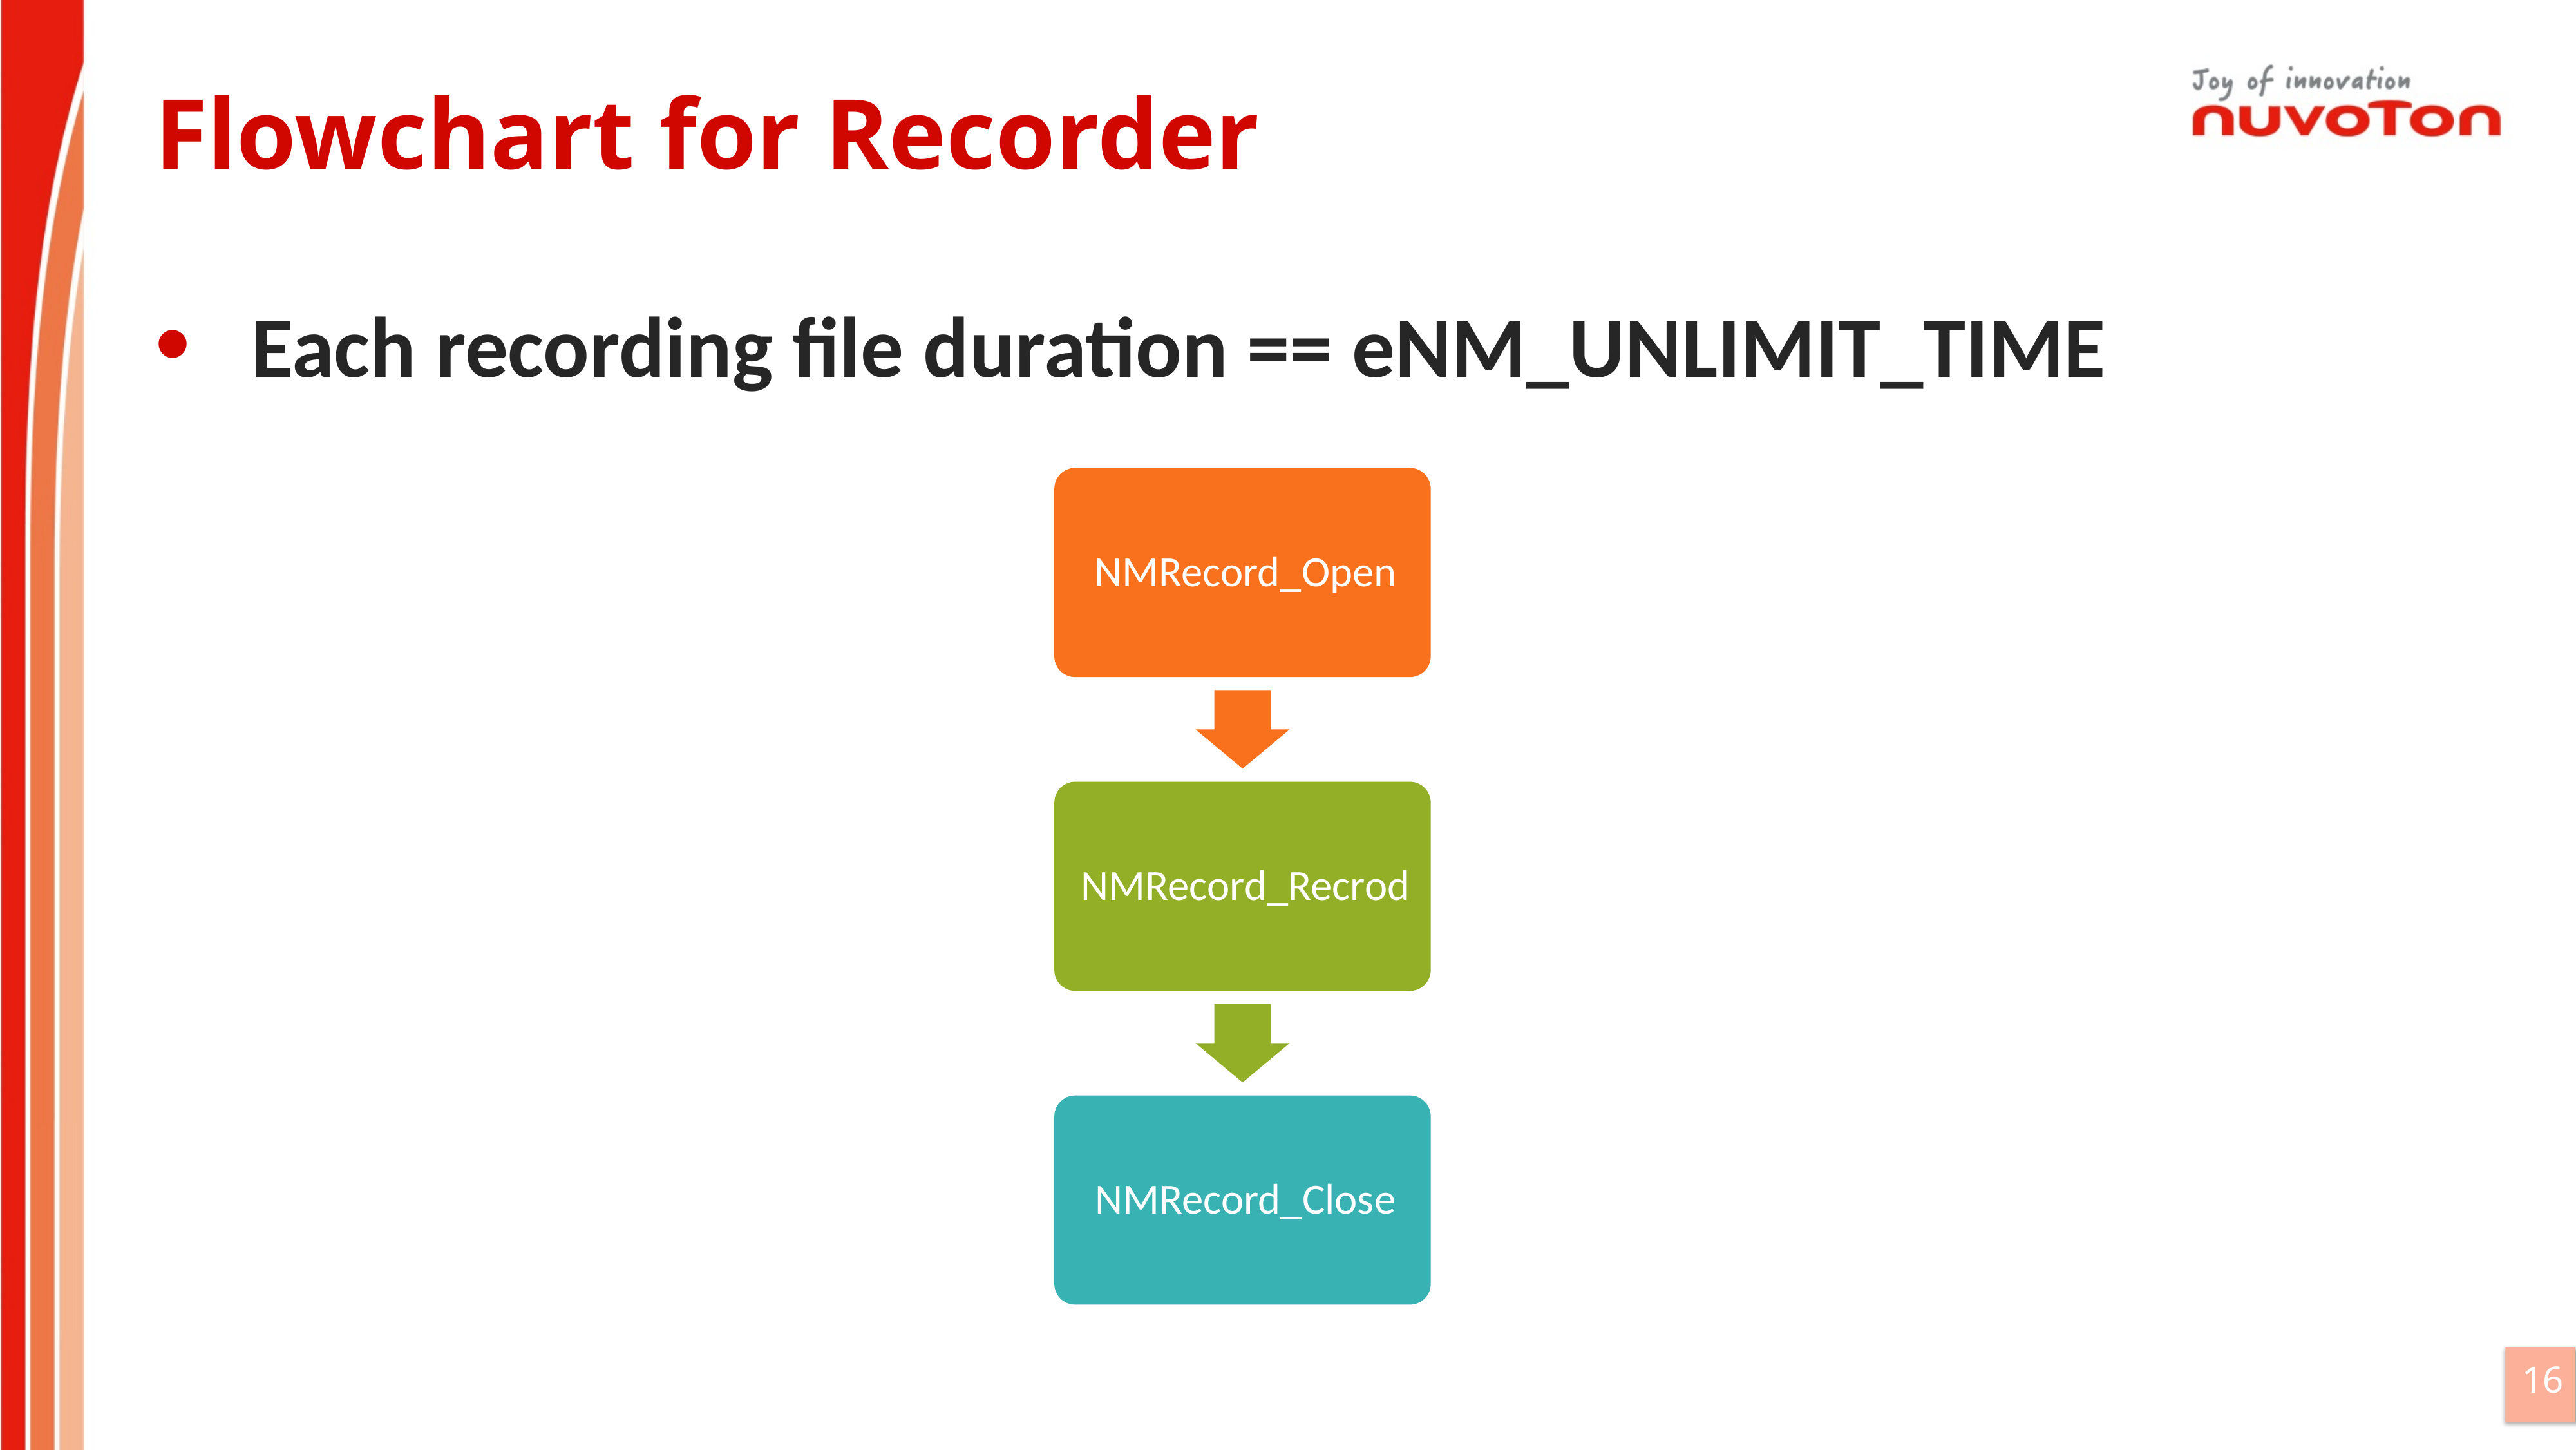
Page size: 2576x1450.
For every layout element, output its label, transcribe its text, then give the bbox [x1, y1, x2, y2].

slide_number 16 [2492, 1341, 2576, 1423]
picture [0, 0, 2576, 1450]
title Flowchart for Recorder [128, 40, 2448, 220]
list Each recording file duration == eNM_UNLIMIT_TIME [128, 278, 2448, 1386]
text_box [350, 468, 2134, 1305]
